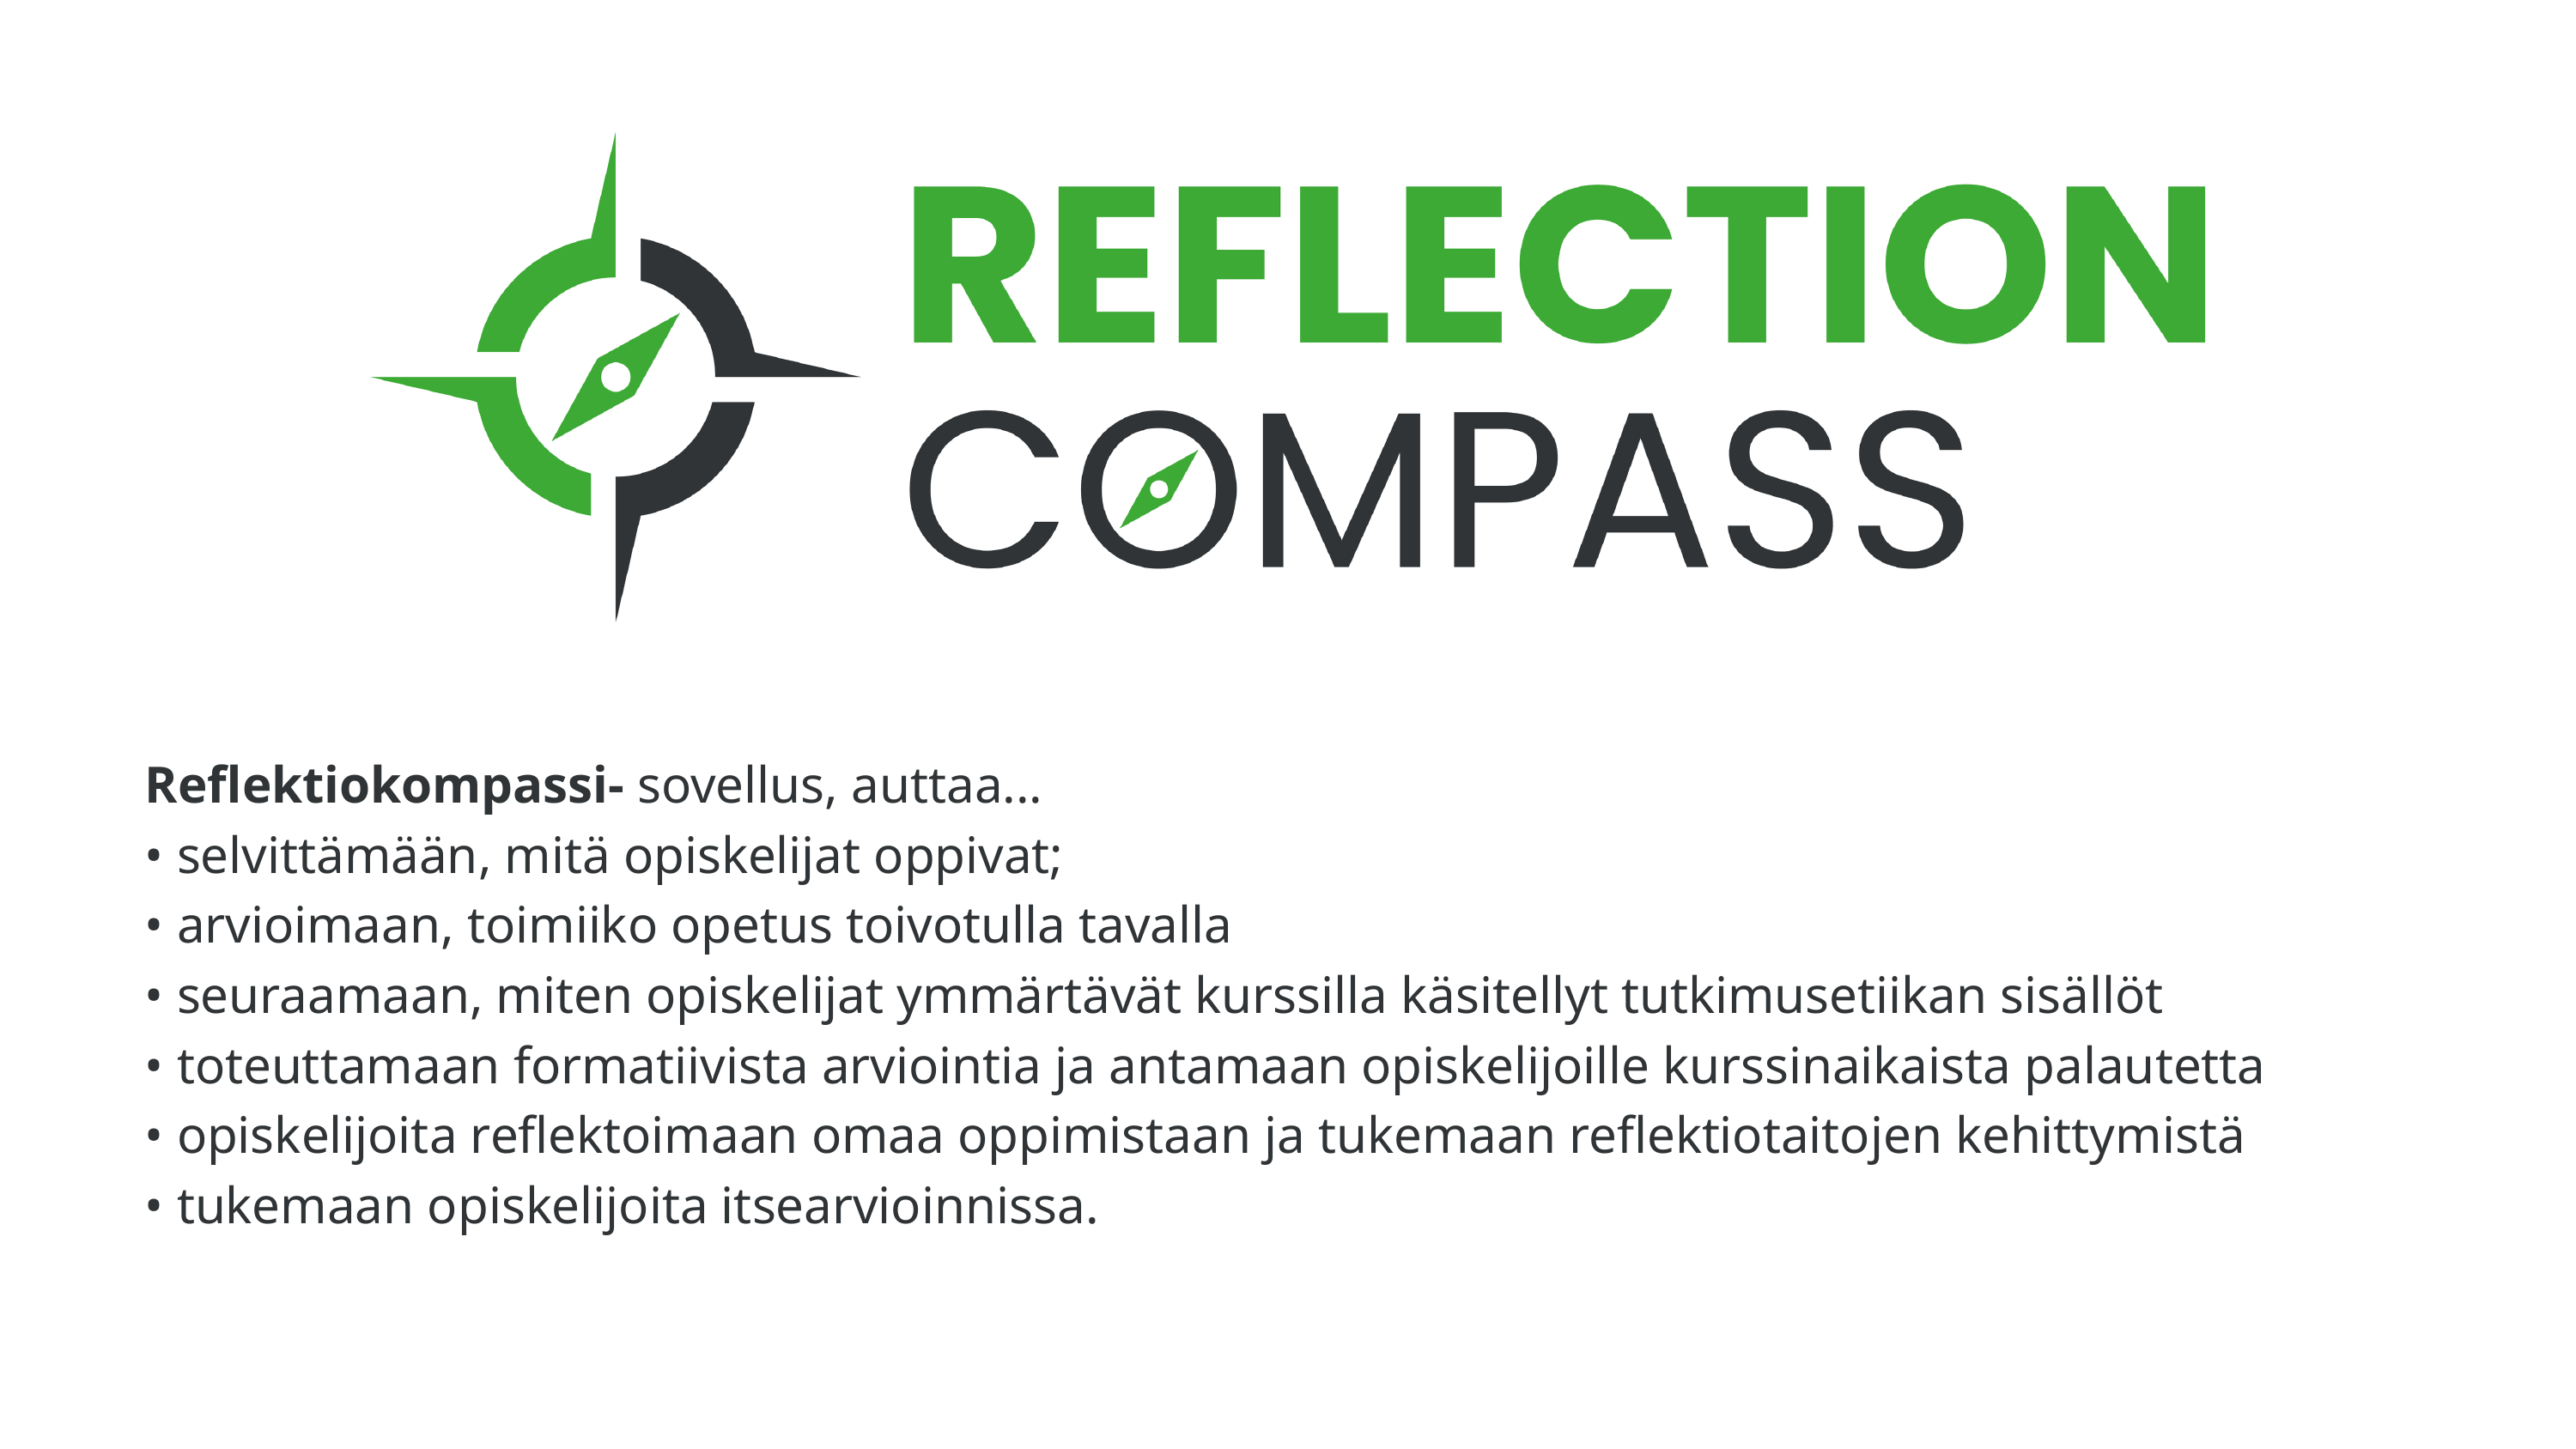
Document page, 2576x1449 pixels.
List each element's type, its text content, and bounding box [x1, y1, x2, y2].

text_box [370, 131, 2206, 622]
text_box Reflektiokompassi- sovellus, auttaa... • selvittämään, mitä opiskelijat oppivat; • arvioimaan, toimiiko opetus toivotulla tavalla • seuraamaan, miten opiskelijat ymmärtävät kurssilla käsitellyt tutkimusetiikan sisällöt • toteuttamaan formatiivista arviointia ja antamaan opiskelijoille kurssinaikaista palautetta • opiskelijoita reflektoimaan omaa oppimistaan ja tukemaan reflektiotaitojen kehittymistä • tukemaan opiskelijoita itsearvioinnissa. [144, 743, 2432, 1234]
